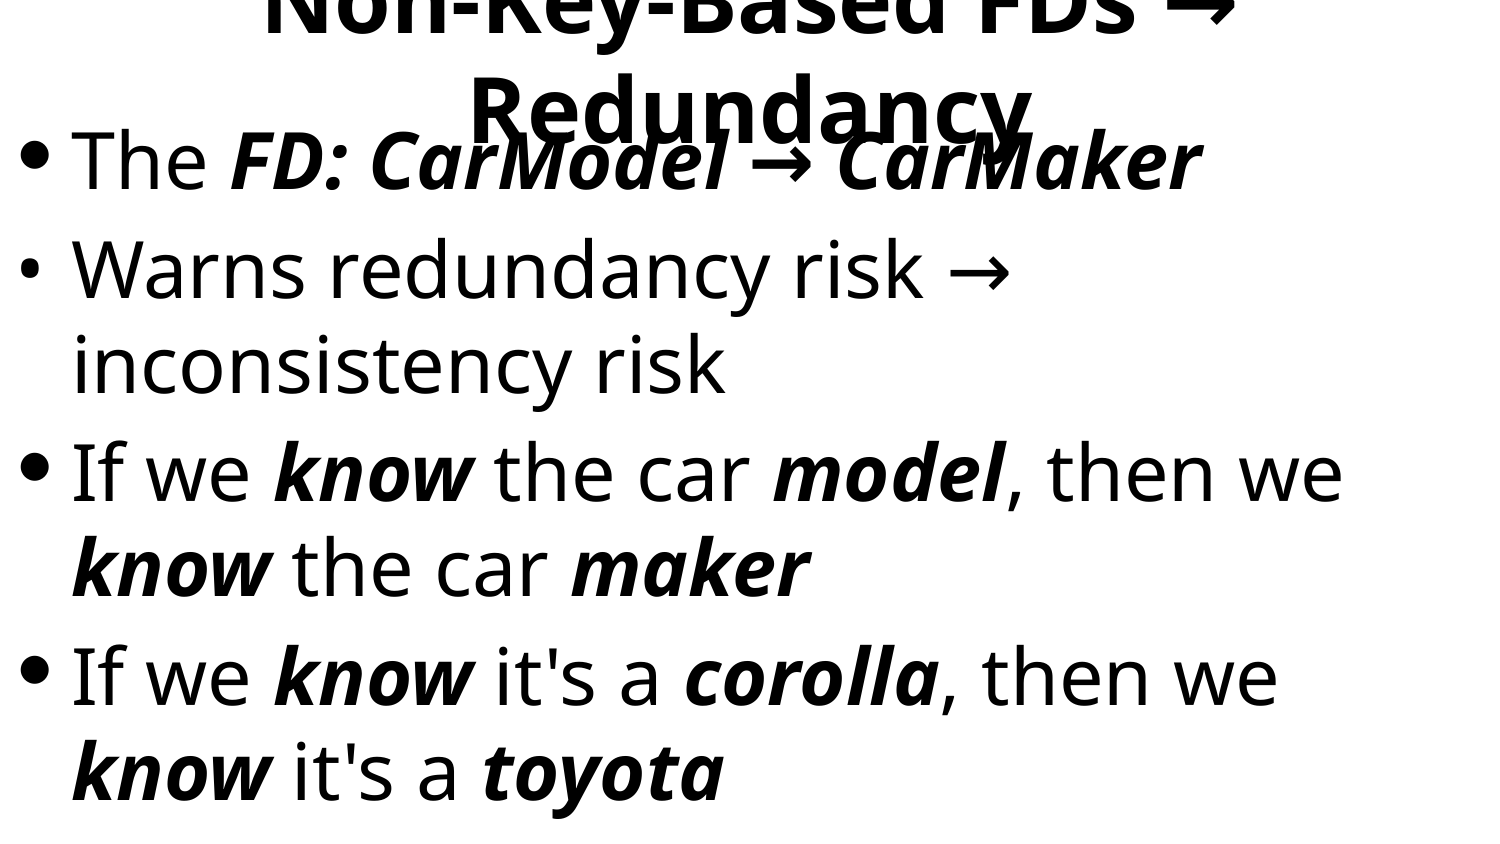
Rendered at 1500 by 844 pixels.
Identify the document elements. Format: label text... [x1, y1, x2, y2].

title Non-Key-Based FDs → Redundancy [0, 0, 1500, 103]
list The FD: CarModel → CarMaker Warns redundancy risk → inconsistency risk If we know the car model, then we know the car maker If we know it's a corolla, then we know it's a toyota [0, 103, 1500, 844]
